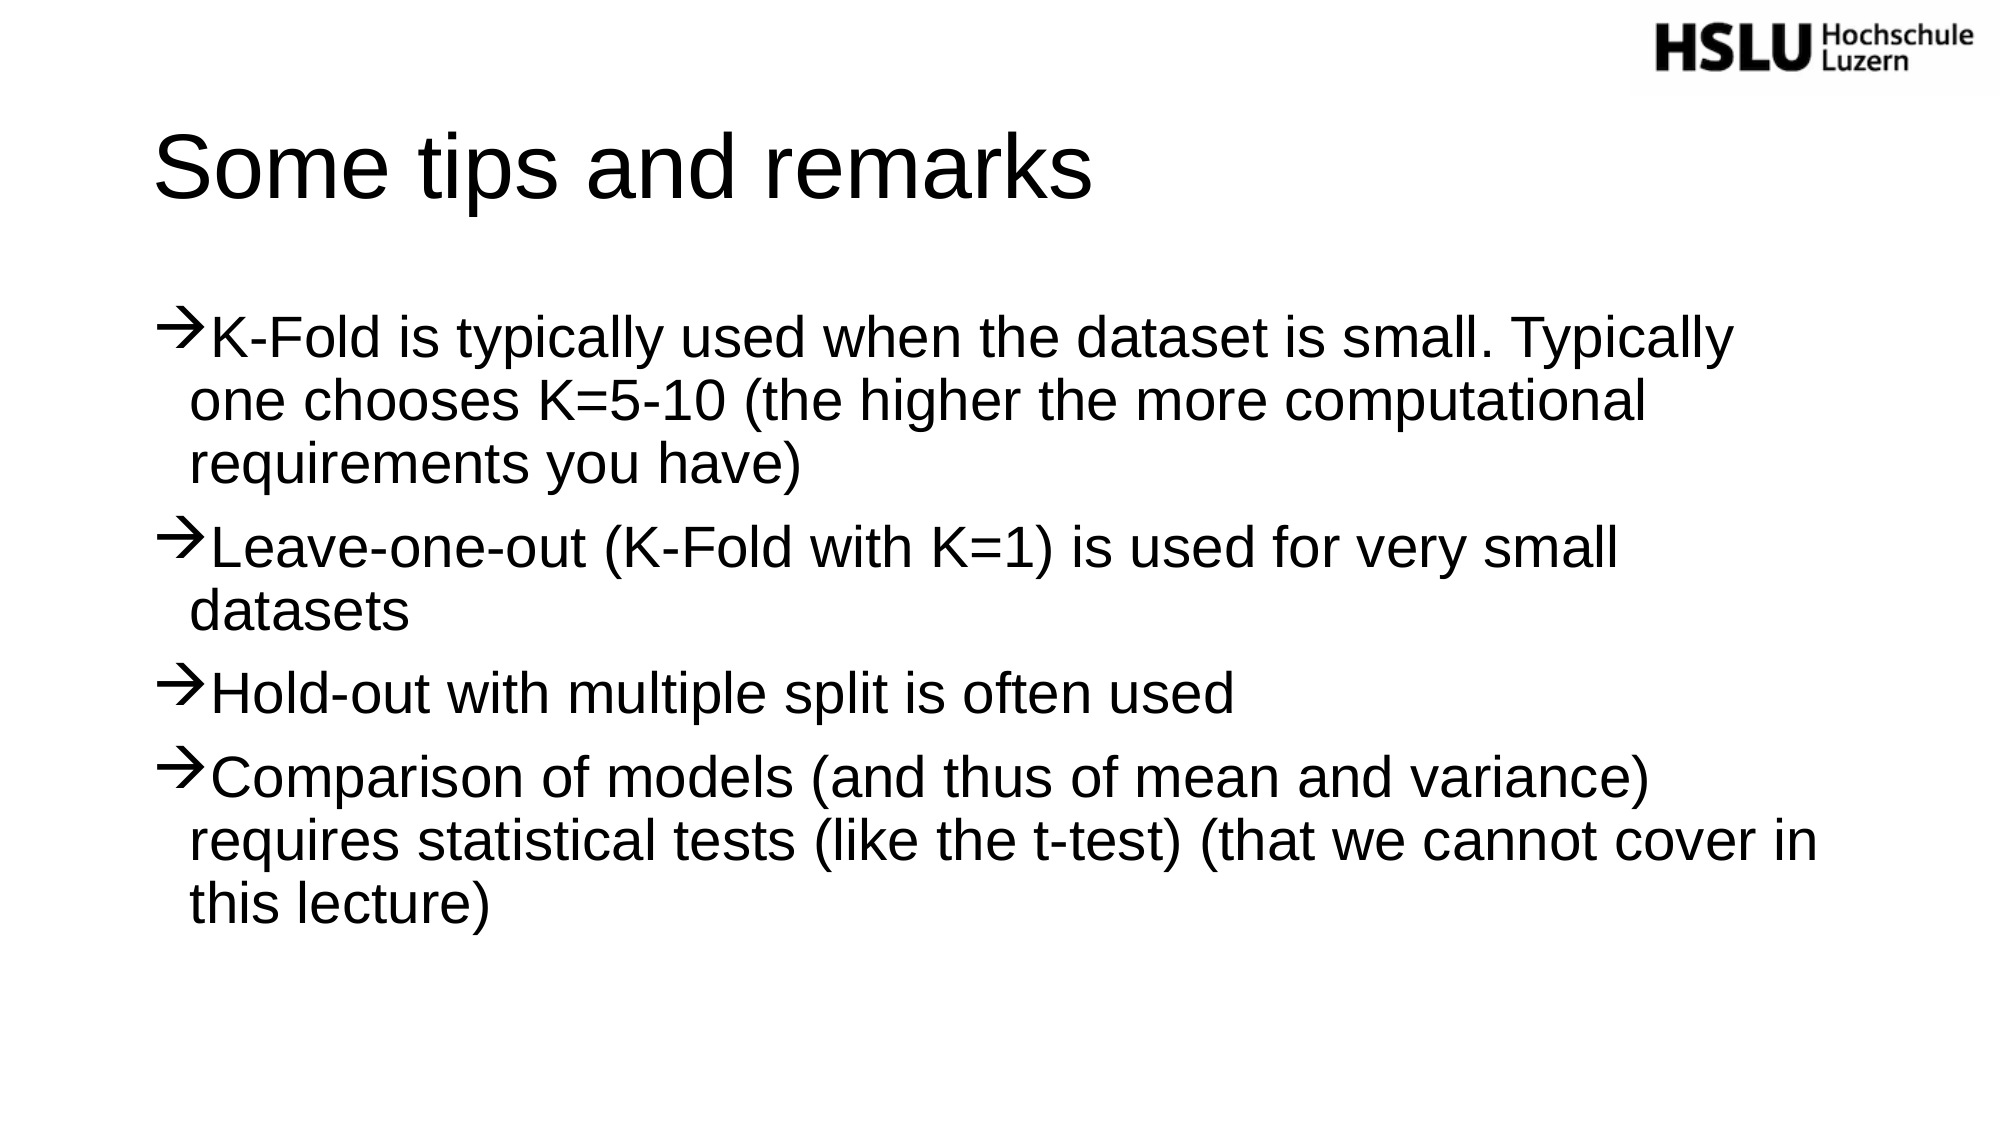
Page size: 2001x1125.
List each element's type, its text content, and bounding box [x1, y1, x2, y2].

title Some tips and remarks [137, 59, 1863, 278]
list K-Fold is typically used when the dataset is small. Typically one chooses K=5-10 (the higher the more computational requirements you have) Leave-one-out (K-Fold with K=1) is used for very small datasets Hold-out with multiple split is often used Comparison of models (and thus of mean and variance) requires statistical tests (like the t-test) (that we cannot cover in this lecture) [137, 299, 1863, 1039]
picture [1630, 0, 2000, 96]
